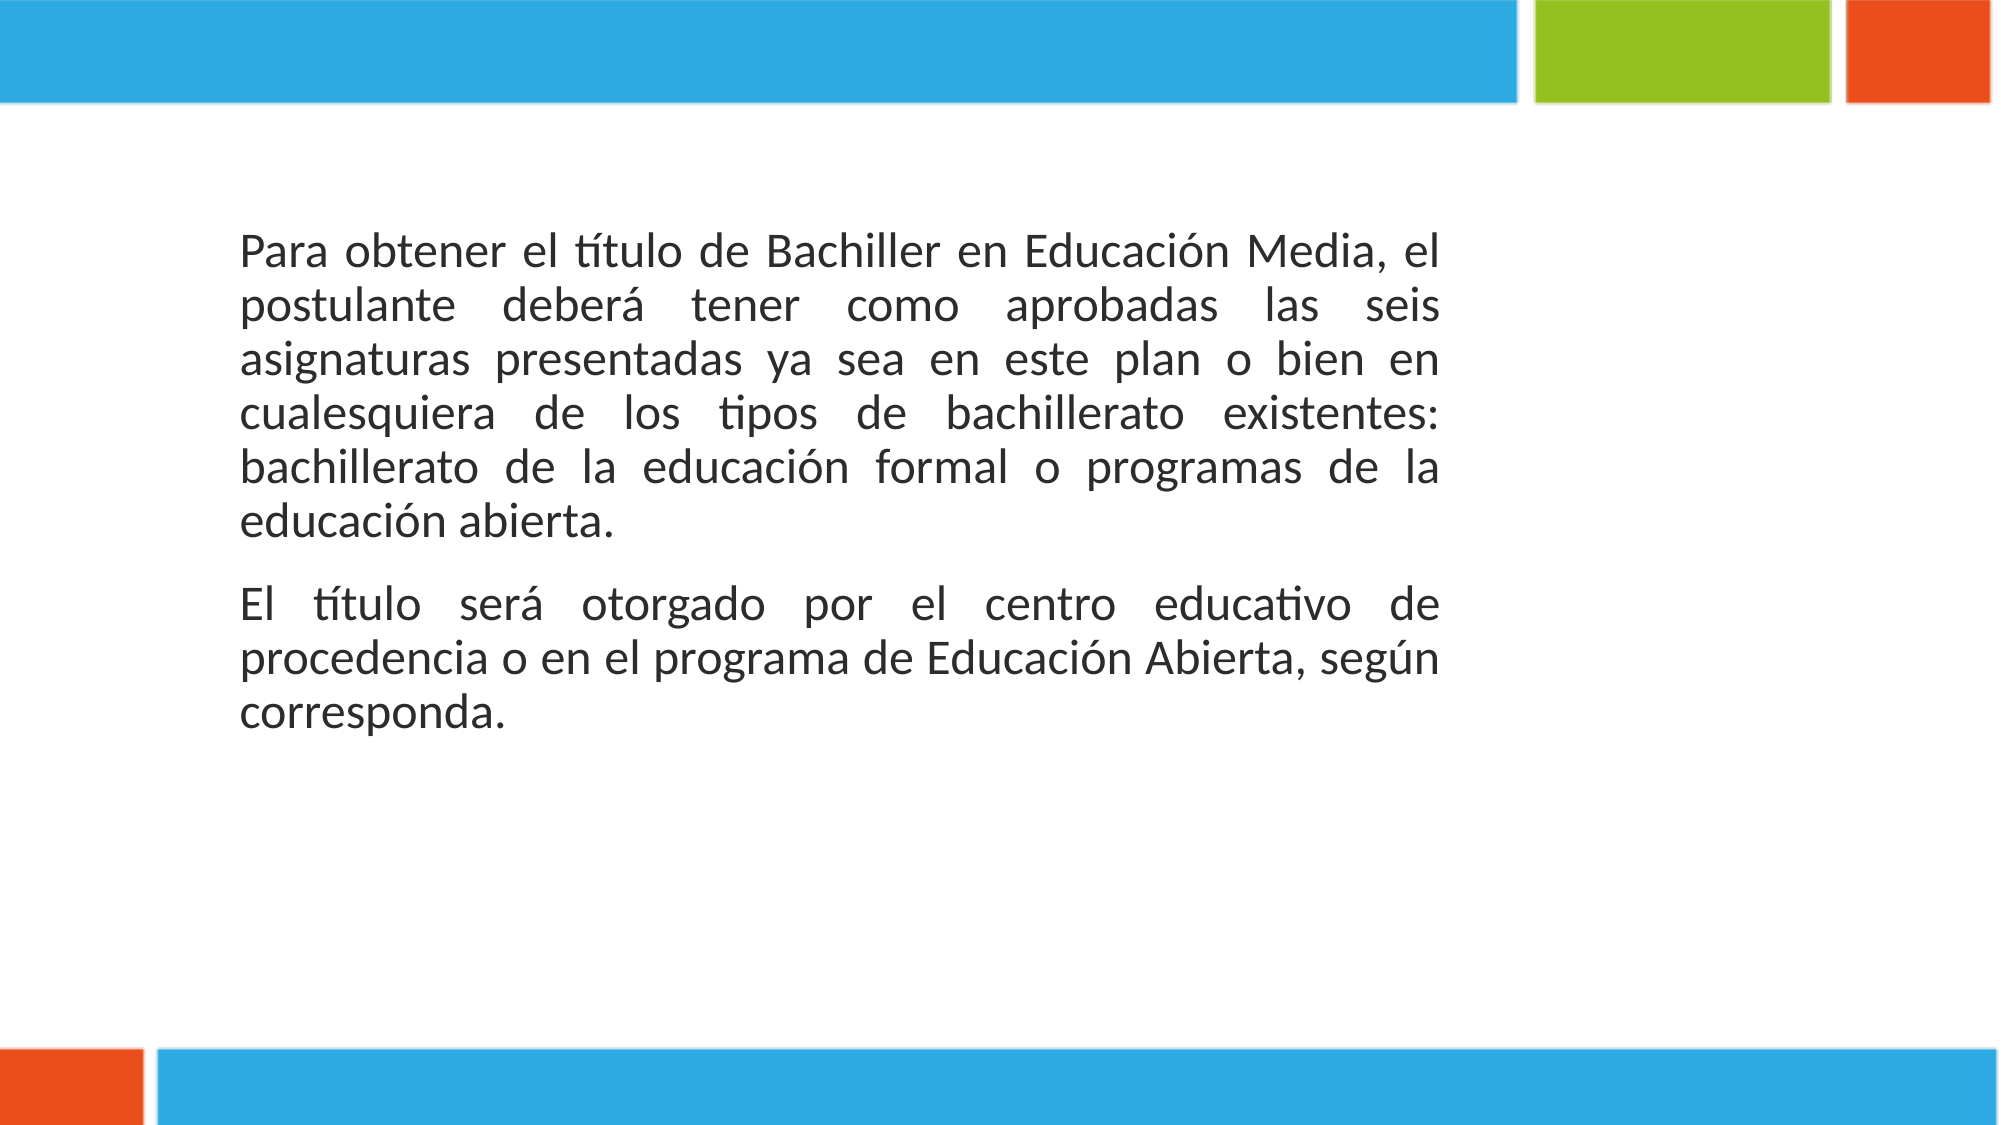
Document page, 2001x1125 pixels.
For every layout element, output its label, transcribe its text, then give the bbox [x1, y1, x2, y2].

picture [0, 0, 2001, 1125]
list Para obtener el título de Bachiller en Educación Media, el postulante deberá tener como aprobadas las seis asignaturas presentadas ya sea en este plan o bien en cualesquiera de los tipos de bachillerato existentes: bachillerato de la educación formal o programas de la educación abierta. El título será otorgado por el centro educativo de procedencia o en el programa de Educación Abierta, según corresponda. [194, 217, 1457, 953]
